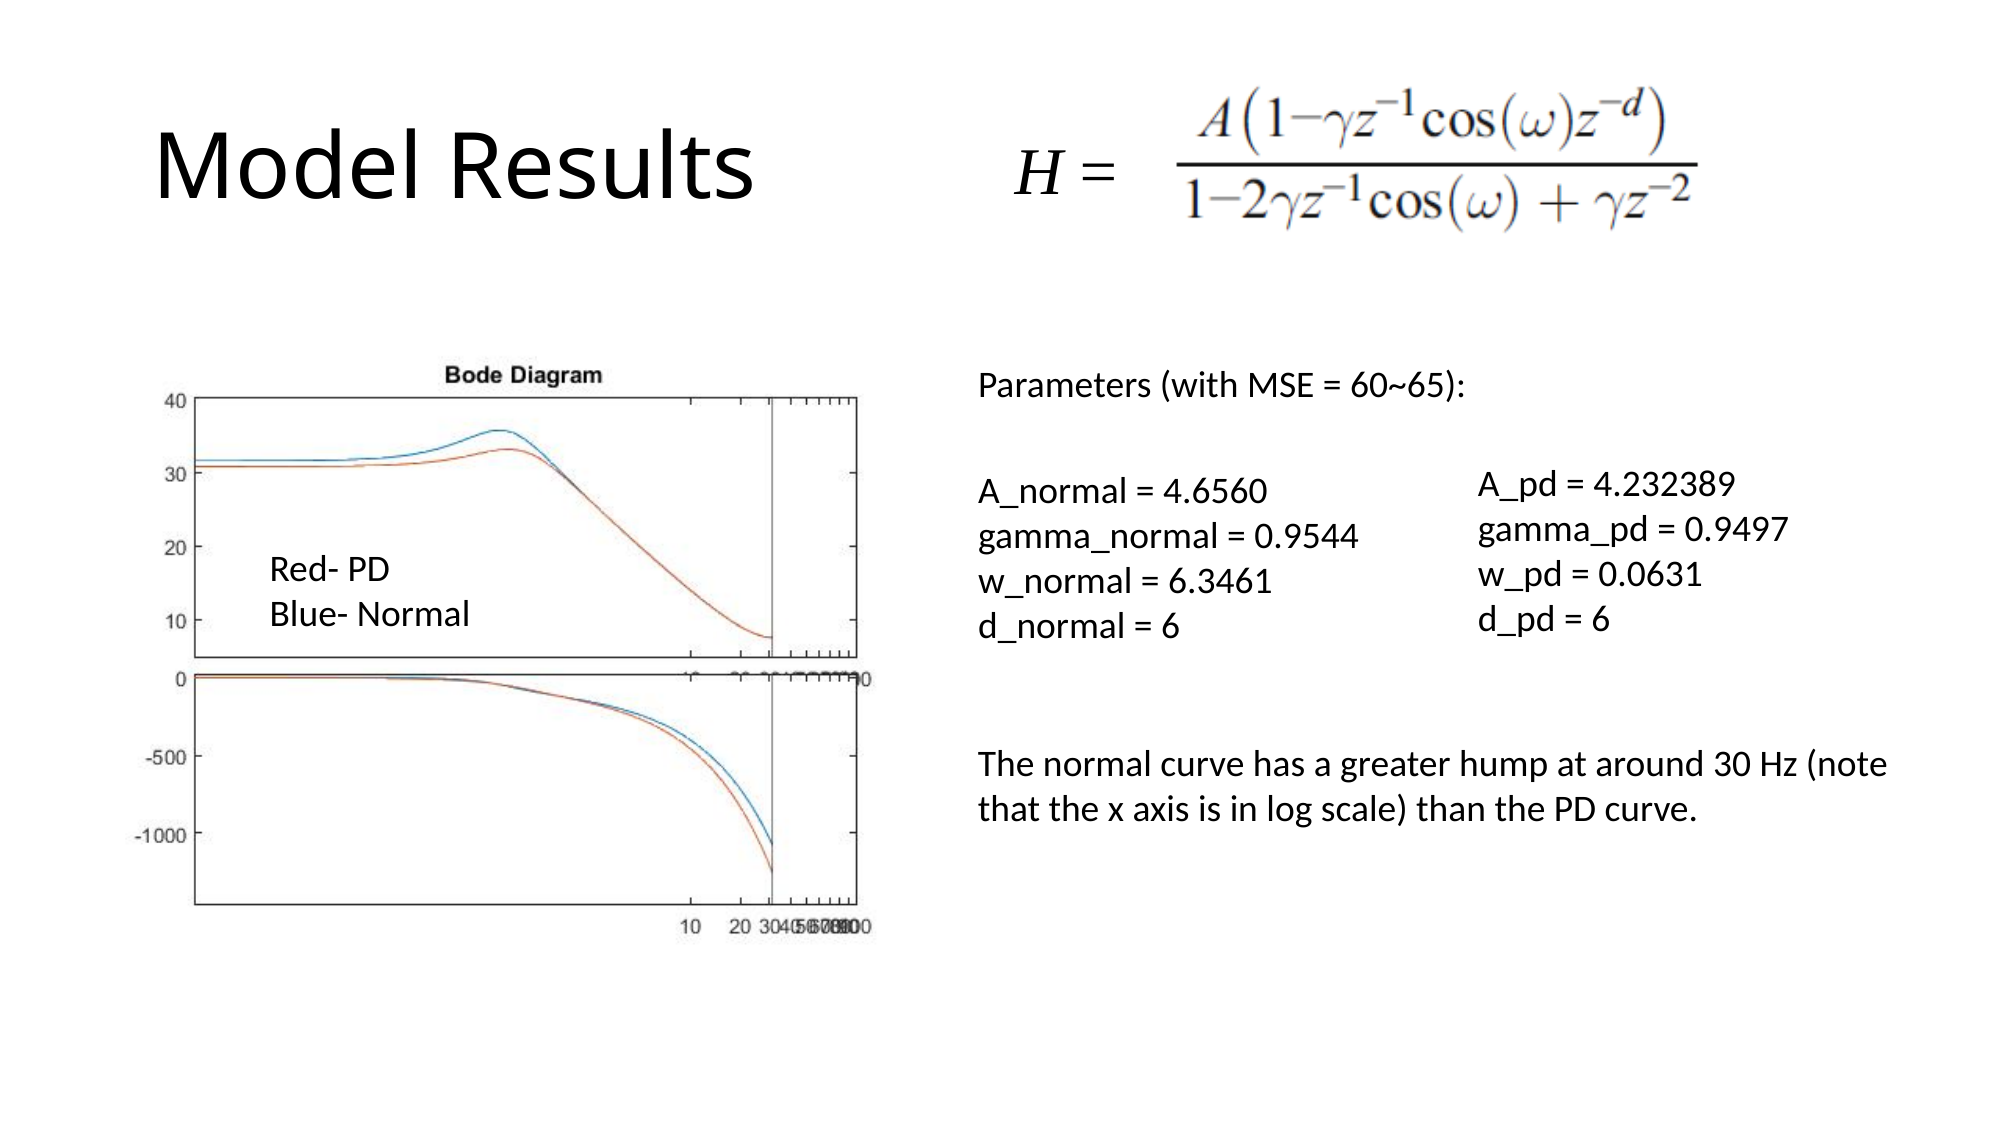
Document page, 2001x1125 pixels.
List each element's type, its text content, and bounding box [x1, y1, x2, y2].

title Model Results [137, 59, 1863, 278]
text_box A_pd = 4.232389 gamma_pd = 0.9497 w_pd = 0.0631 d_pd = 6 [1463, 451, 1863, 647]
picture [63, 319, 939, 976]
text_box A_normal = 4.6560 gamma_normal = 0.9544 w_normal = 6.3461 d_normal = 6 [963, 413, 1414, 731]
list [1170, 46, 1774, 267]
text_box H = [999, 120, 1163, 216]
text_box The normal curve has a greater hump at around 30 Hz (note that the x axis is in log scale) than the PD curve. [963, 731, 1964, 837]
text_box Parameters (with MSE = 60~65): [963, 352, 1634, 413]
